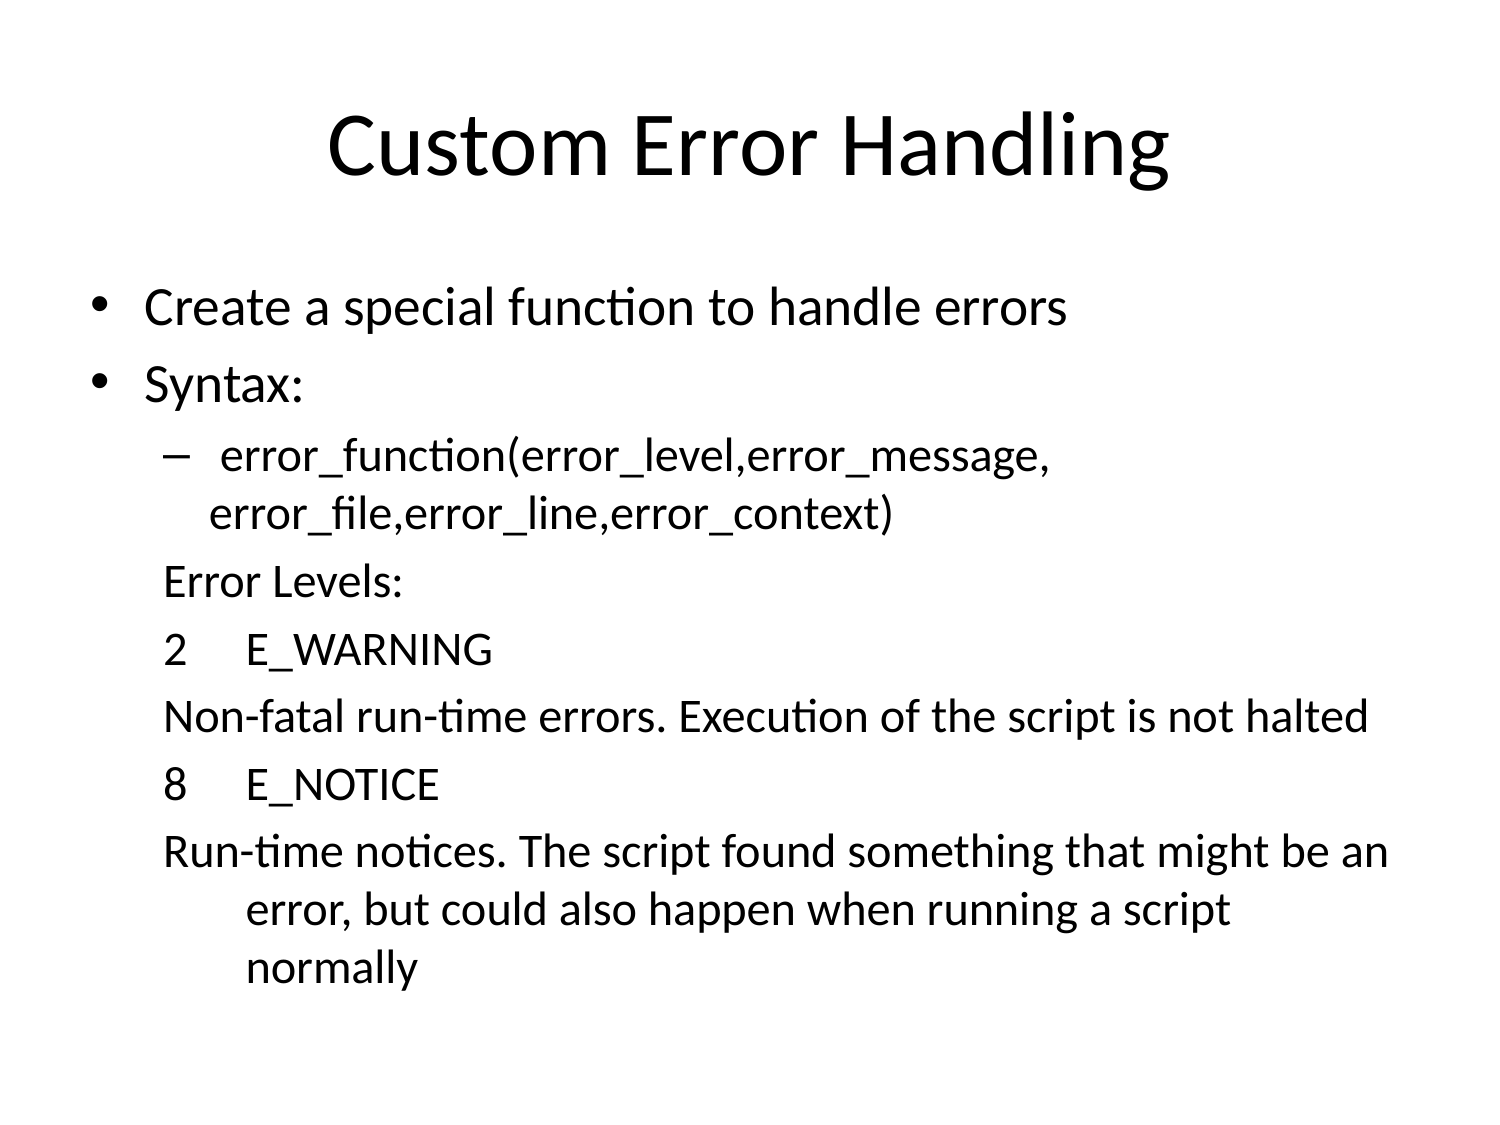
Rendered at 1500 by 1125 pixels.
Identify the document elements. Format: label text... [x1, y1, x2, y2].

list Create a special function to handle errors Syntax: error_function(error_level,error_message, error_file,error_line,error_context) Error Levels: E_WARNING Non-fatal run-time errors. Execution of the script is not halted E_NOTICE Run-time notices. The script found something that might be an error, but could also happen when running a script normally [75, 262, 1425, 1005]
title Custom Error Handling [75, 45, 1425, 233]
